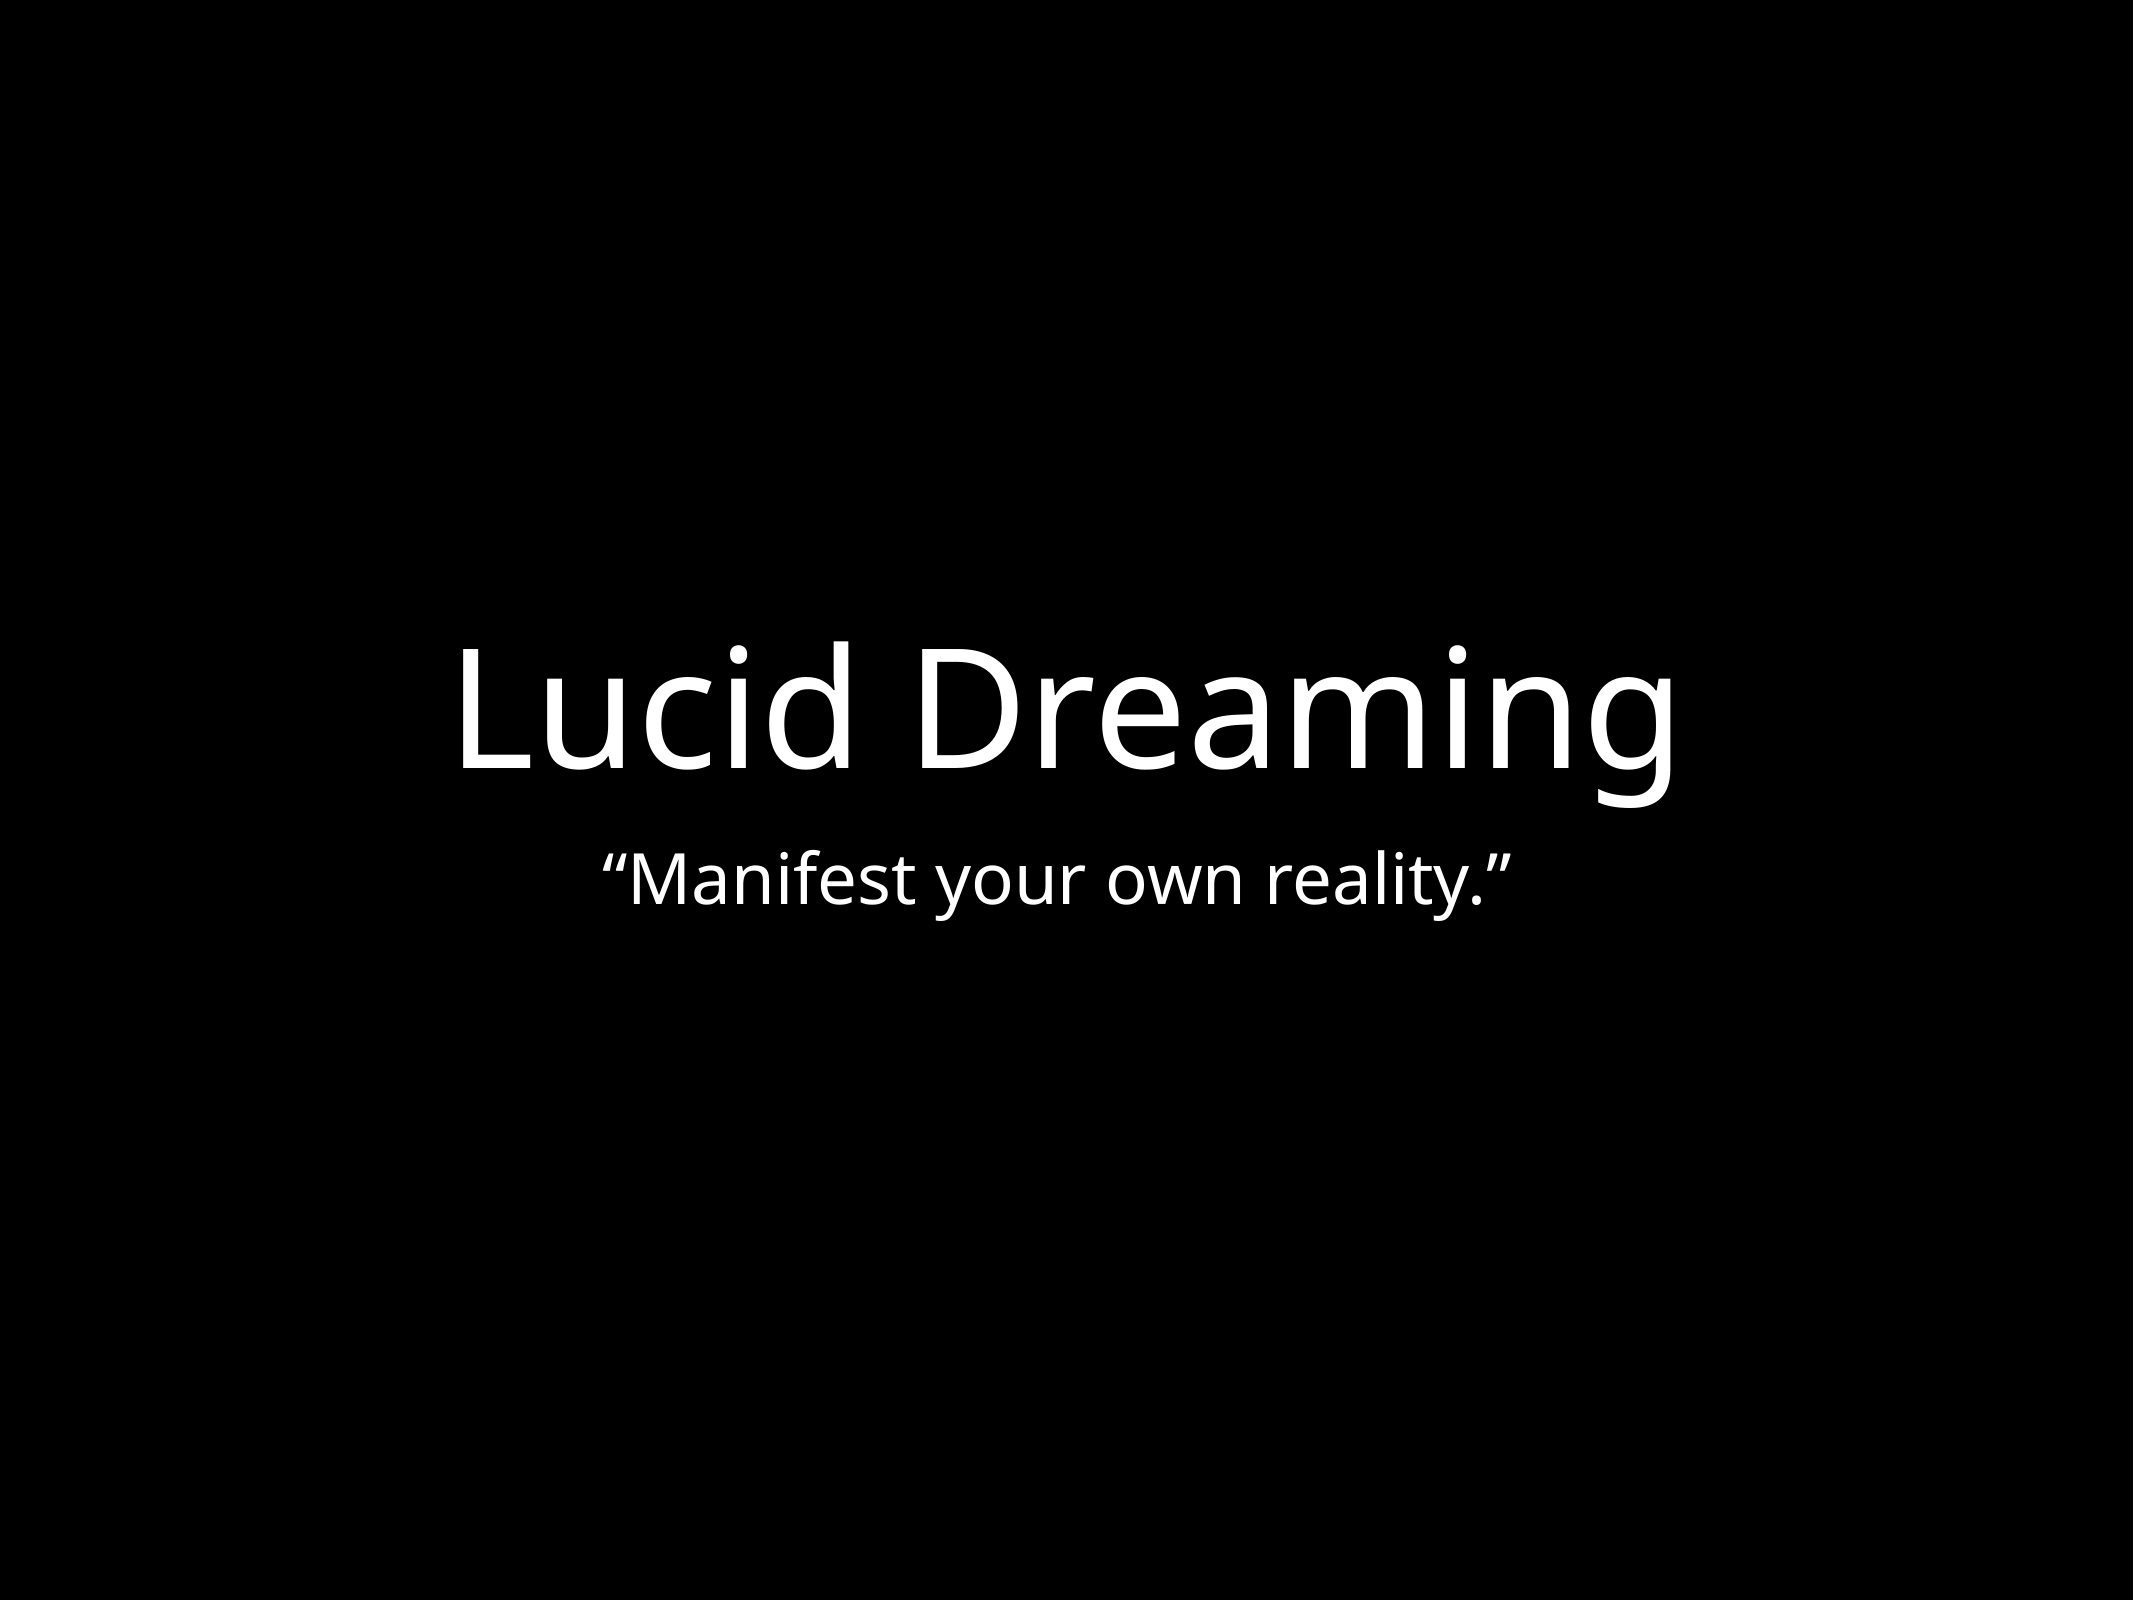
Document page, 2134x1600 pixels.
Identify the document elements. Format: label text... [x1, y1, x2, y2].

title Lucid Dreaming [207, 268, 1926, 811]
subtitle “Manifest your own reality.” [207, 824, 1926, 1011]
